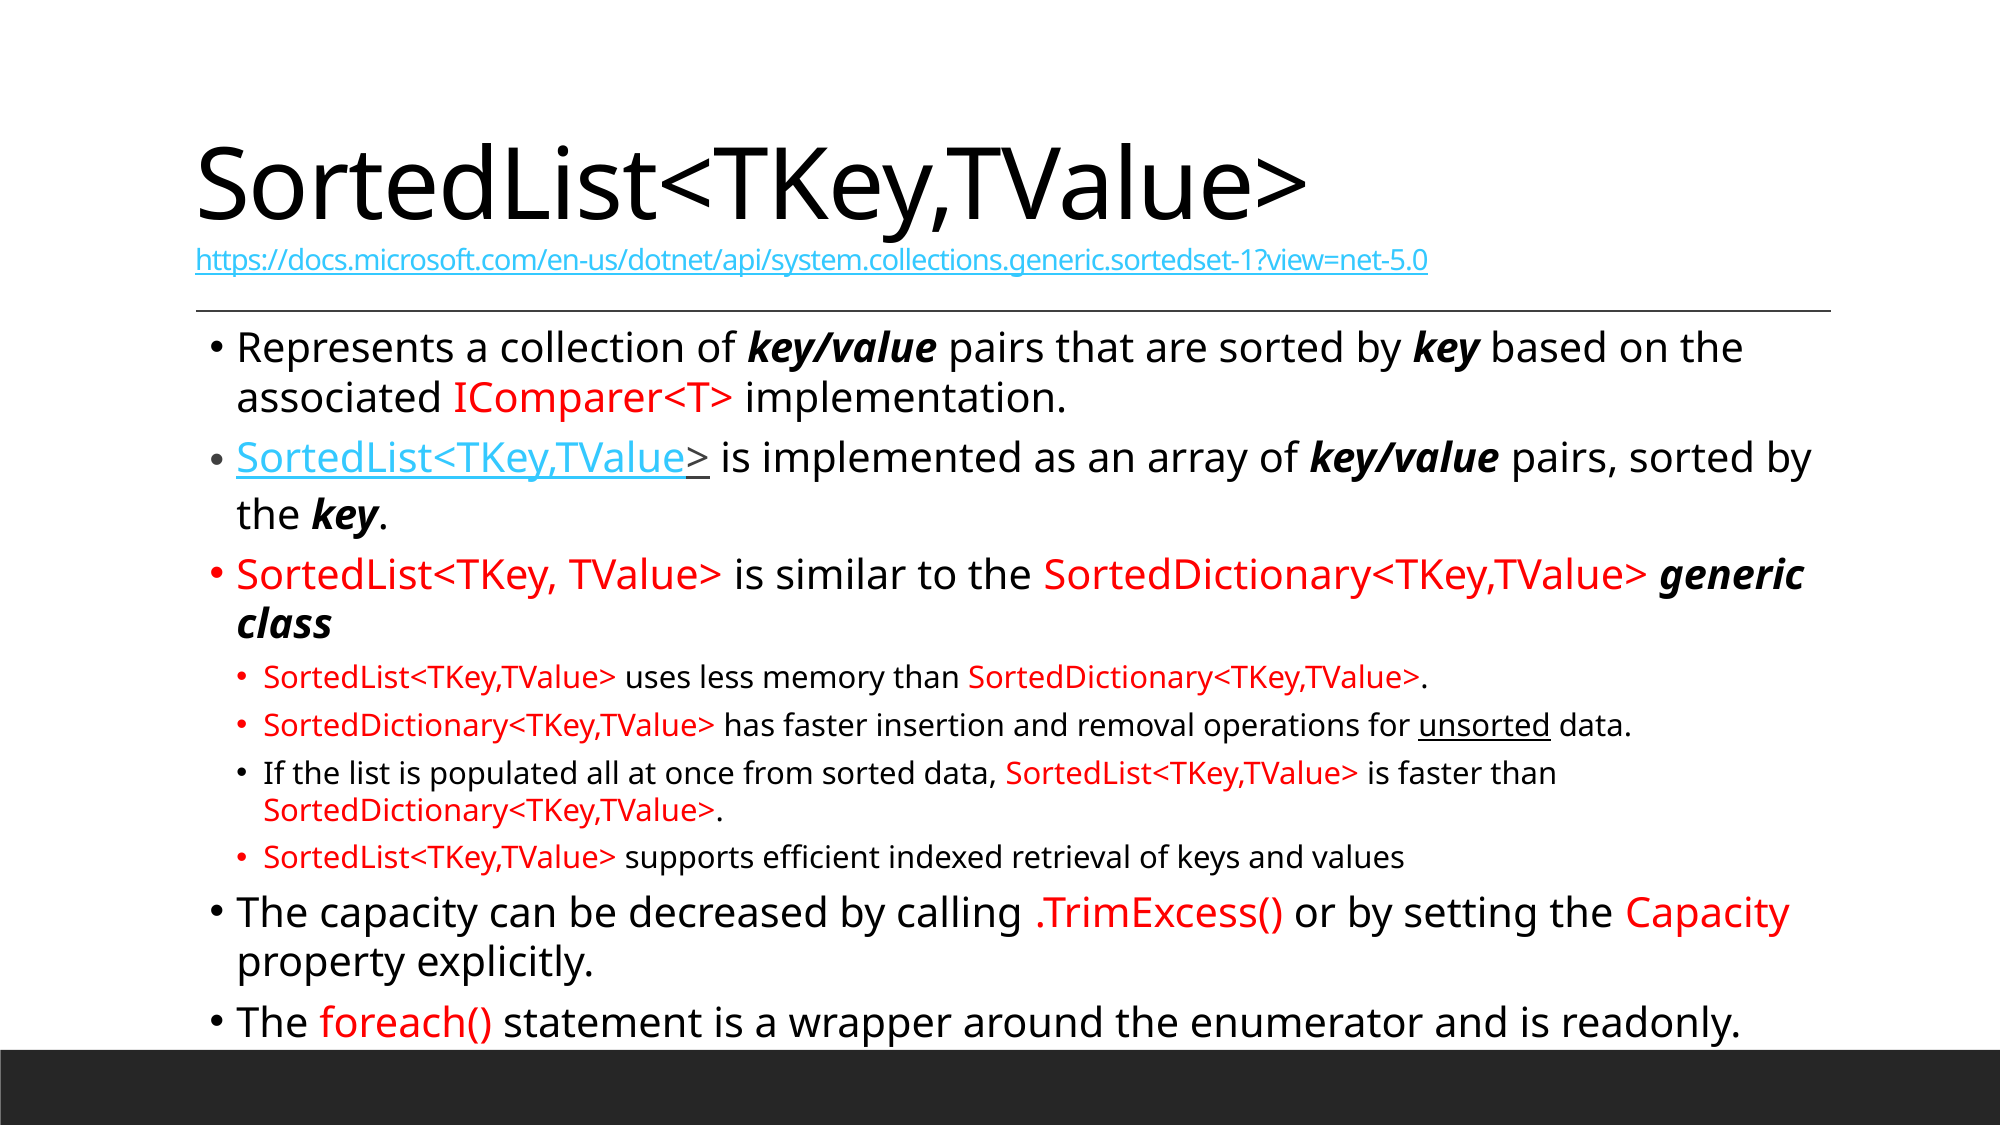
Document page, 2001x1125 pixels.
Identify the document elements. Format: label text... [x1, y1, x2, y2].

list Represents a collection of key/value pairs that are sorted by key based on the associated IComparer<T> implementation. SortedList<TKey,TValue> is implemented as an array of key/value pairs, sorted by the key. SortedList<TKey, TValue> is similar to the SortedDictionary<TKey,TValue> generic class SortedList<TKey,TValue> uses less memory than SortedDictionary<TKey,TValue>. SortedDictionary<TKey,TValue> has faster insertion and removal operations for unsorted data. If the list is populated all at once from sorted data, SortedList<TKey,TValue> is faster than SortedDictionary<TKey,TValue>. SortedList<TKey,TValue> supports efficient indexed retrieval of keys and values The capacity can be decreased by calling .TrimExcess() or by setting the Capacity property explicitly. The foreach() statement is a wrapper around the enumerator and is readonly. [180, 312, 1830, 1055]
title SortedList<TKey,TValue> https://docs.microsoft.com/en-us/dotnet/api/system.collections.generic.sortedset-1?view=net-5.0 [180, 47, 1830, 285]
